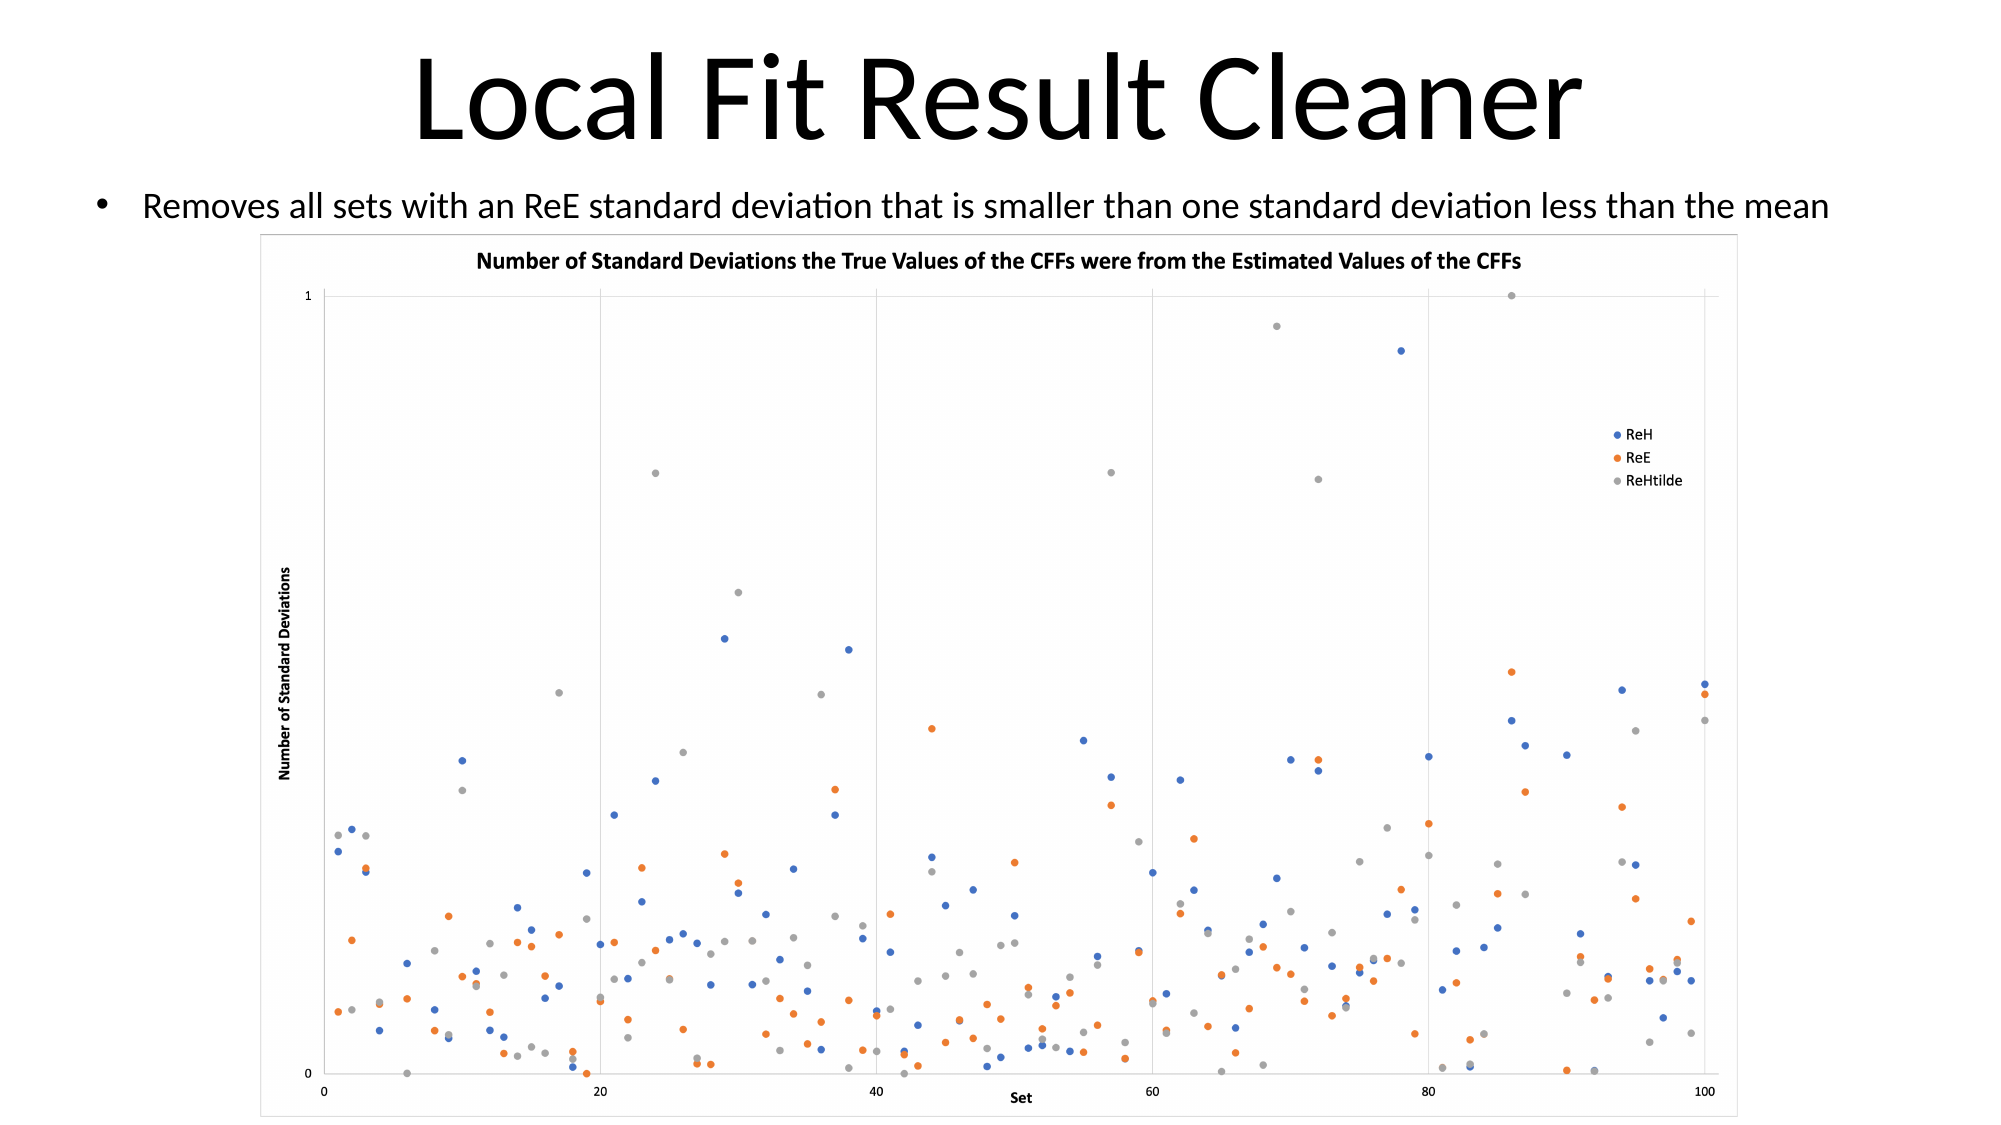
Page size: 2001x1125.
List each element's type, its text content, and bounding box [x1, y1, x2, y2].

text_box Removes all sets with an ReE standard deviation that is smaller than one standard deviation less than the mean [81, 173, 1919, 234]
text_box Local Fit Result Cleaner [0, 7, 2000, 172]
picture [260, 234, 1740, 1118]
